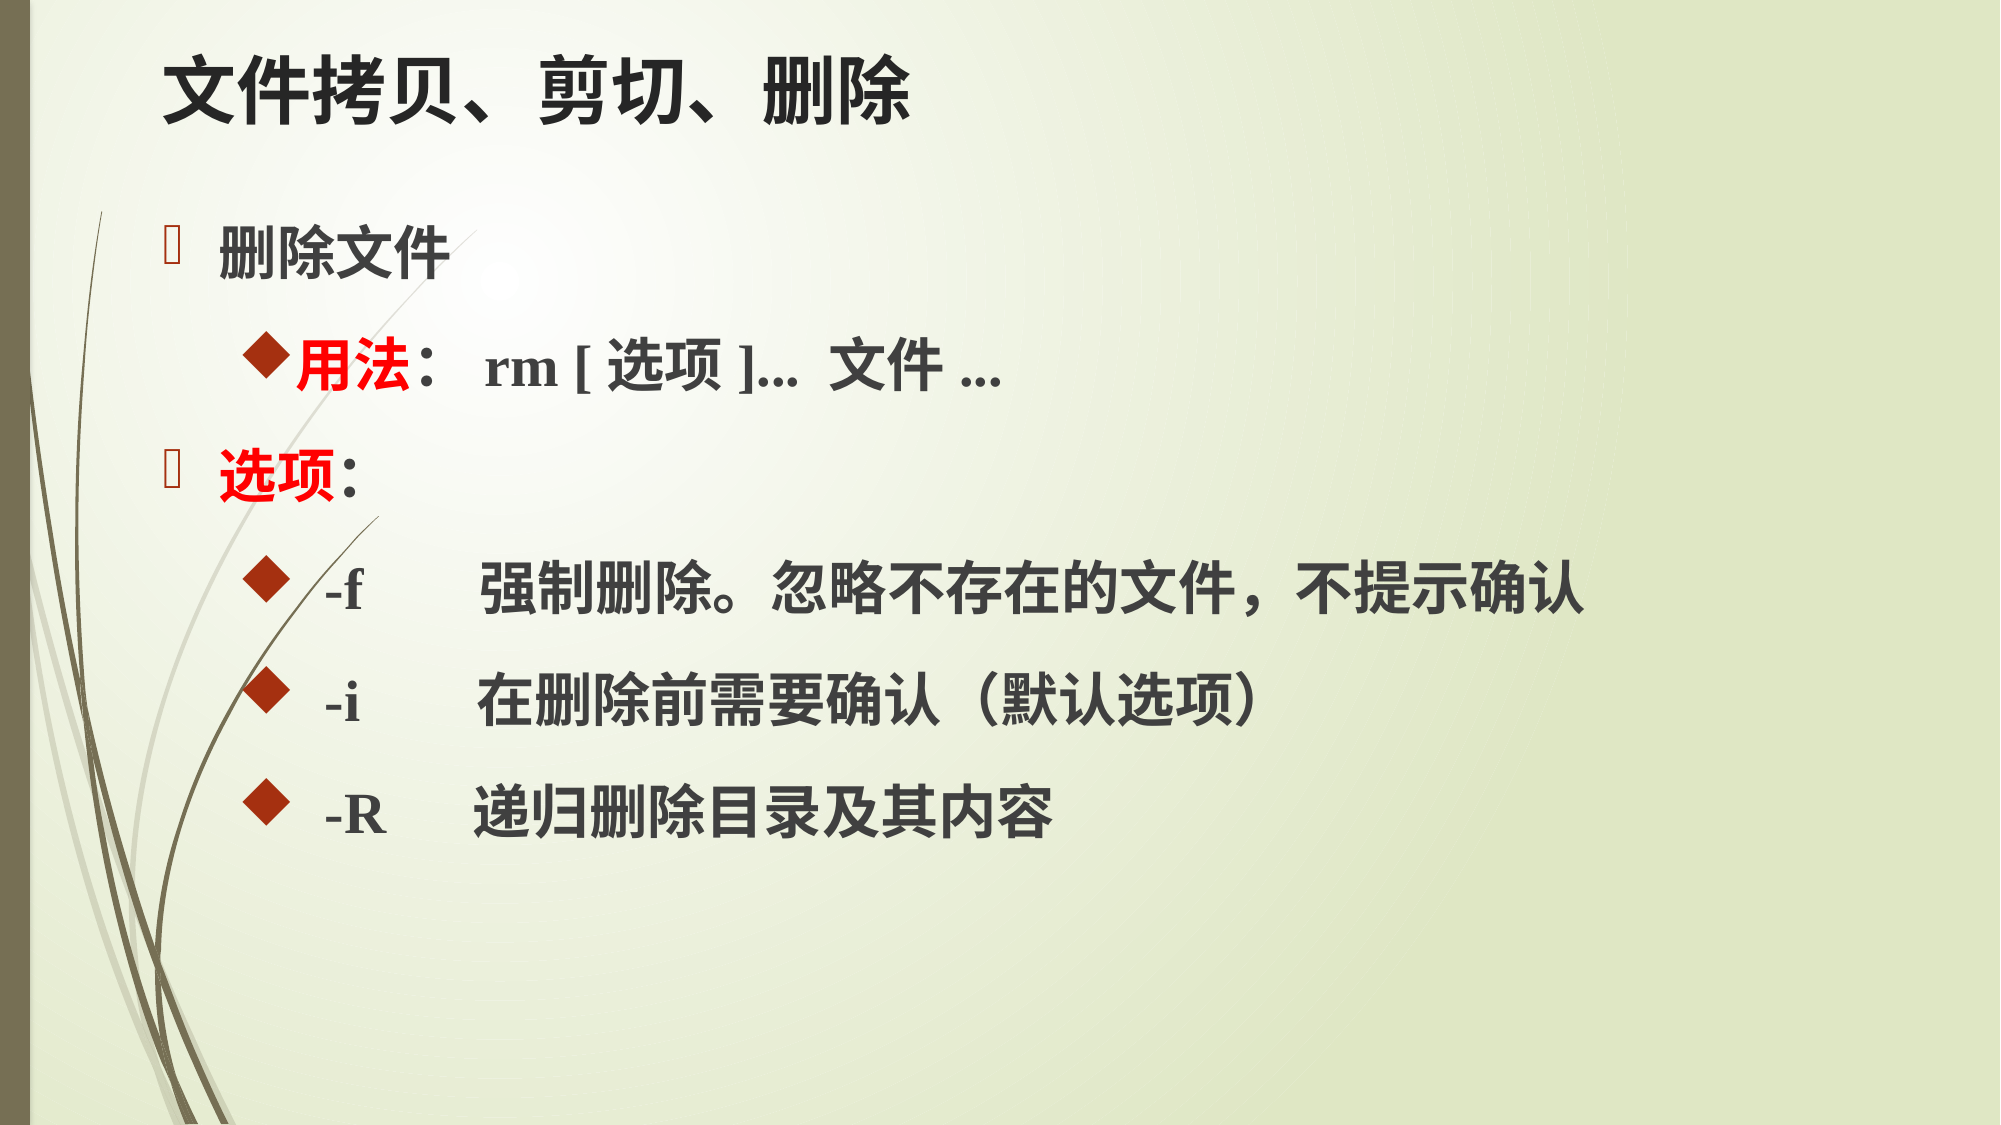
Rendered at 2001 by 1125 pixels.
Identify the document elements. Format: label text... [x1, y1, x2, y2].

title 文件拷贝、剪切、删除 [146, 35, 1882, 163]
list 删除文件 用法：rm [选项]... 文件... 选项： -f 强制删除。忽略不存在的文件，不提示确认 -i 在删除前需要确认（默认选项） -R 递归删除目录及其内容 [147, 187, 1892, 1040]
